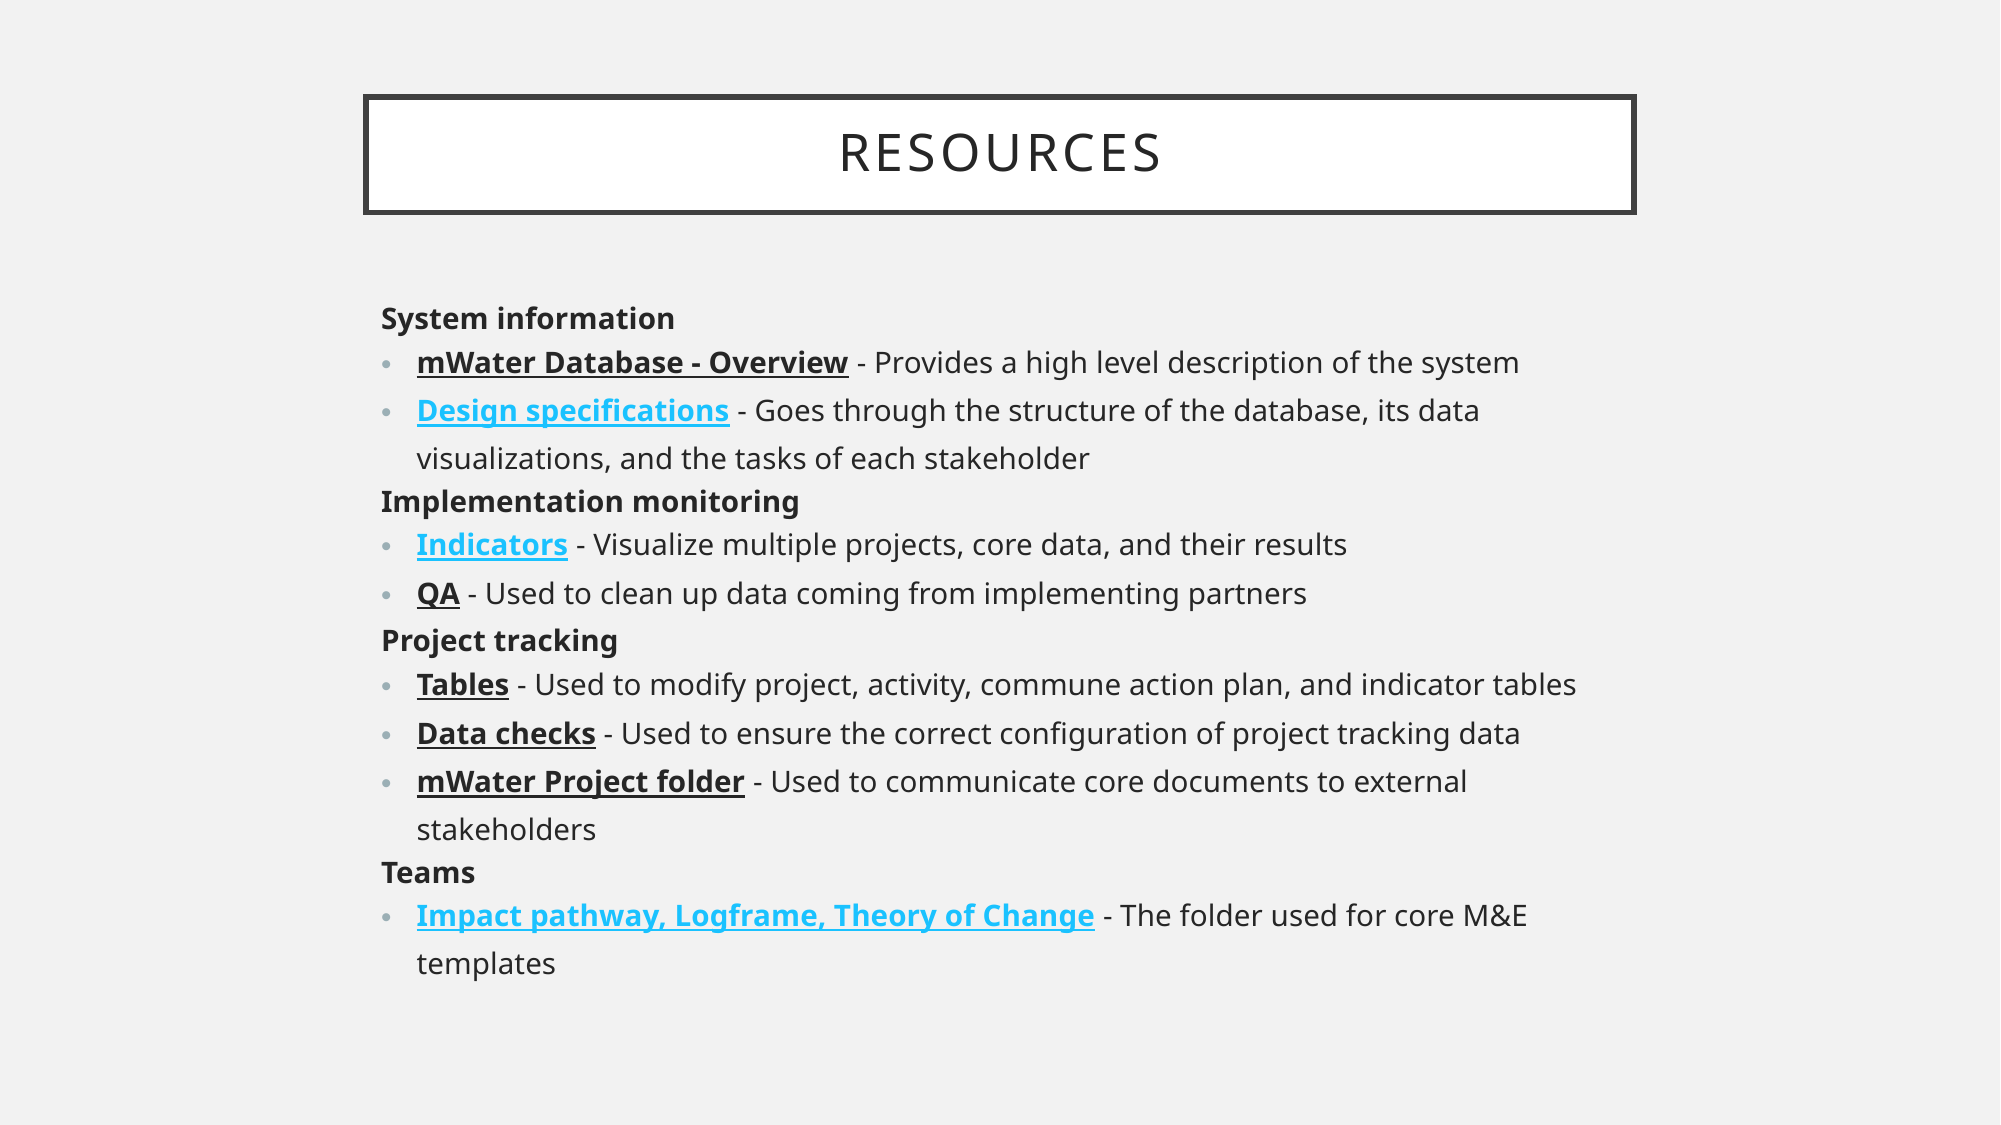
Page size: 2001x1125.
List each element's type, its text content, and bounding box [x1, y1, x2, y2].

title Resources [363, 94, 1637, 215]
text_box System information mWater Database - Overview - Provides a high level description of the system Design specifications - Goes through the structure of the database, its data visualizations, and the tasks of each stakeholder Implementation monitoring Indicators - Visualize multiple projects, core data, and their results QA - Used to clean up data coming from implementing partners Project tracking Tables - Used to modify project, activity, commune action plan, and indicator tables Data checks - Used to ensure the correct configuration of project tracking data mWater Project folder - Used to communicate core documents to external stakeholders Teams Impact pathway, Logframe, Theory of Change - The folder used for core M&E templates [365, 285, 1600, 1028]
